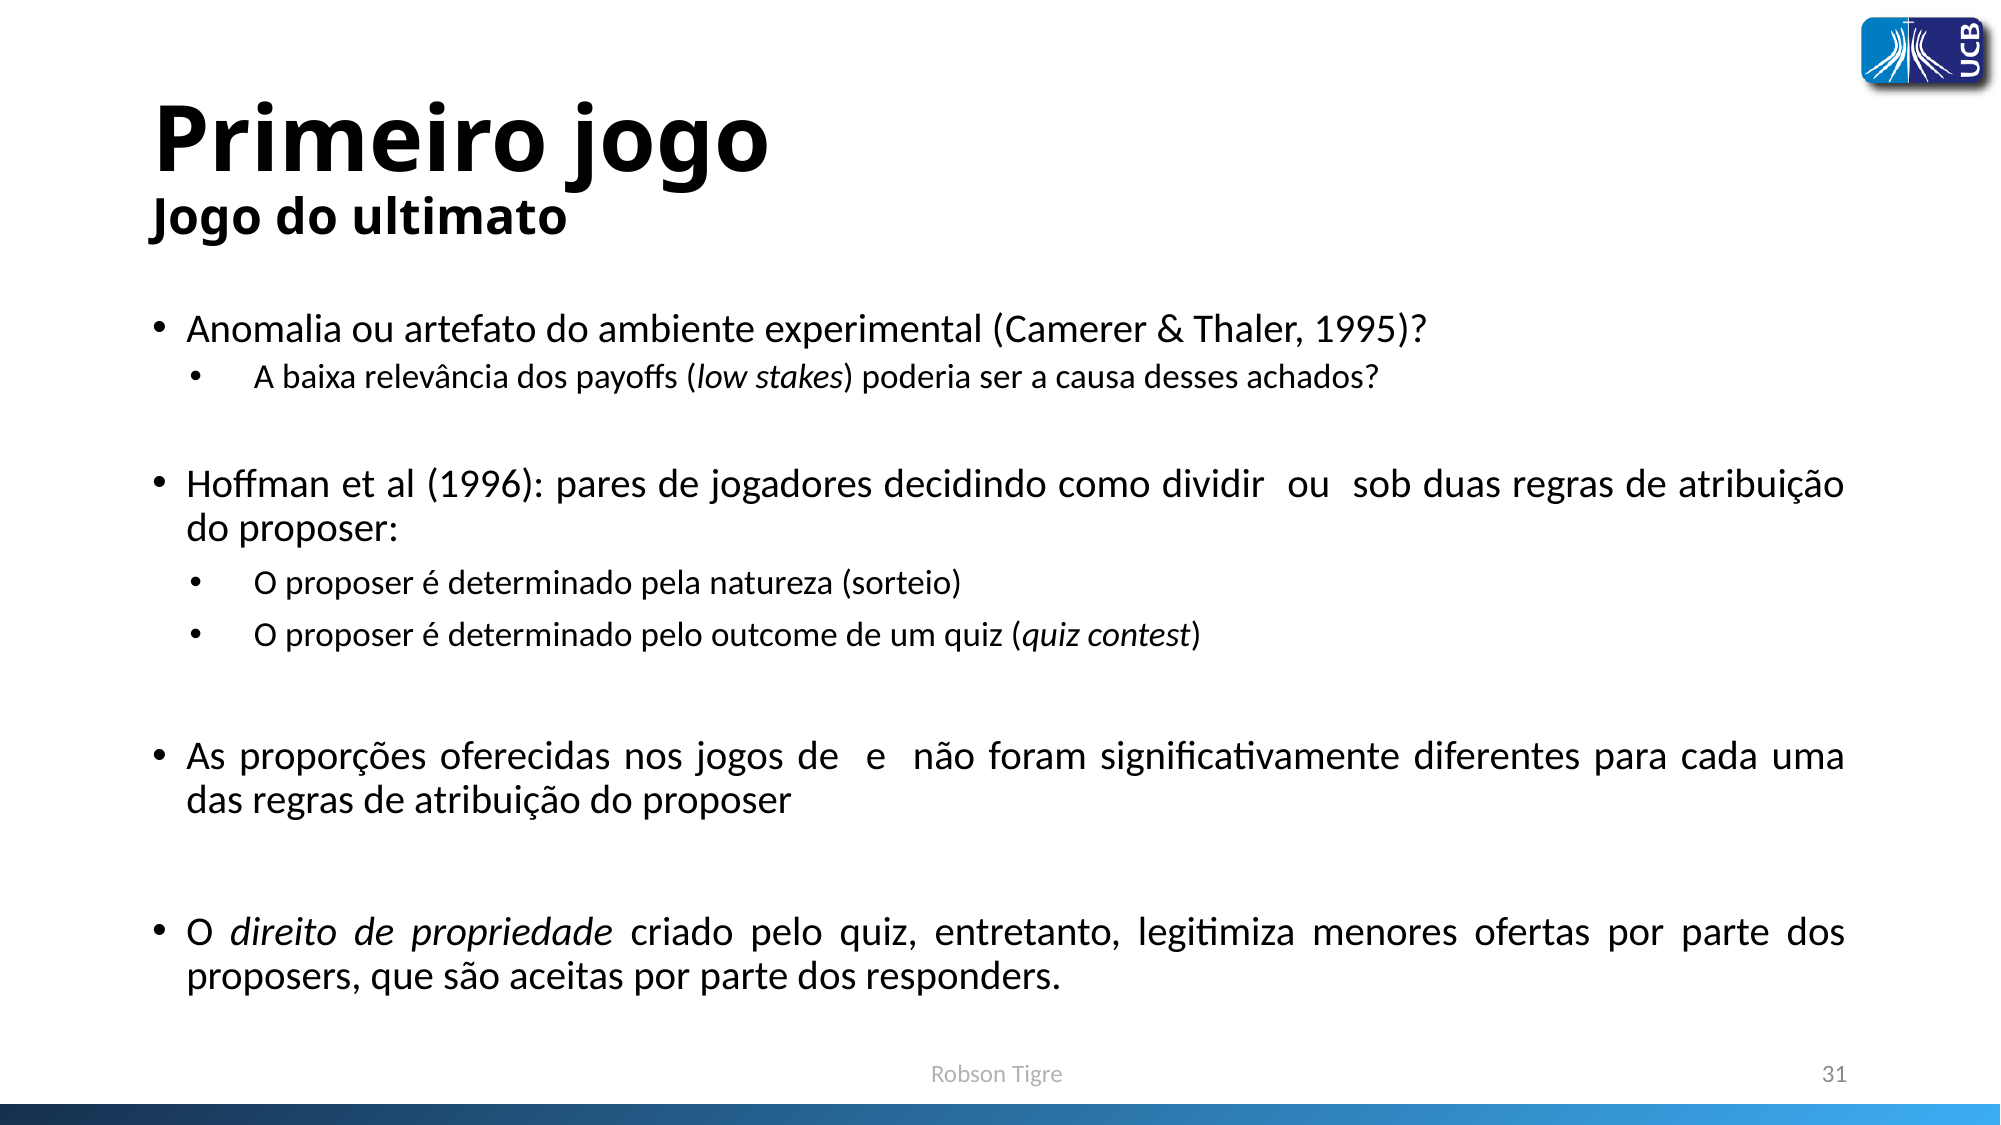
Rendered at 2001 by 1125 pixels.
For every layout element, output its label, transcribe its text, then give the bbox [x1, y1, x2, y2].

title Primeiro jogo Jogo do ultimato [137, 59, 1863, 278]
slide_number 31 [1412, 1042, 1863, 1103]
picture [1857, 13, 2000, 100]
footer Robson Tigre [662, 1042, 1338, 1103]
